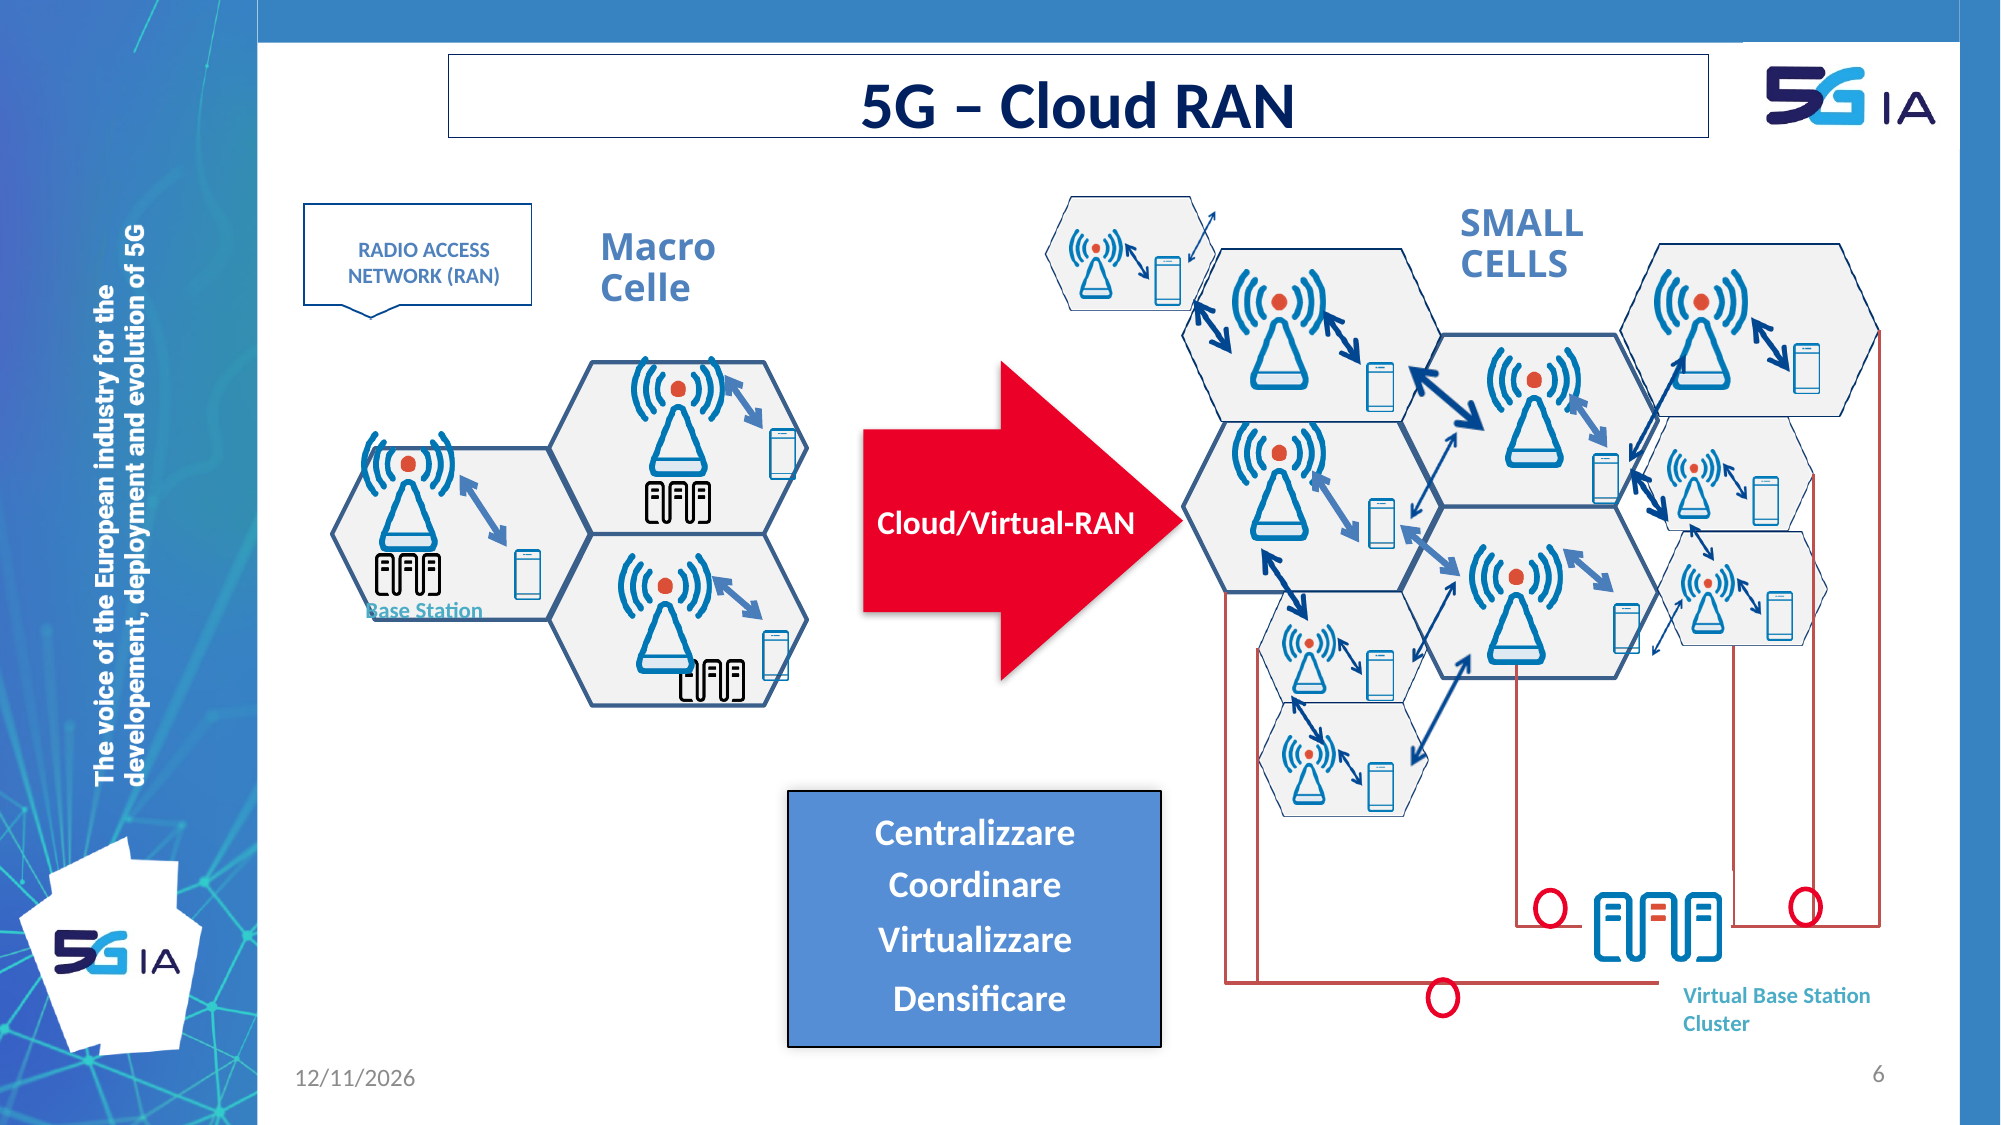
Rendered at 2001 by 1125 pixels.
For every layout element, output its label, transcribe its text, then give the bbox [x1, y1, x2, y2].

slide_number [279, 1046, 577, 1107]
title 5G – Cloud RAN [448, 54, 1709, 138]
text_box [302, 195, 1931, 1047]
picture [1743, 42, 1960, 149]
picture [0, 0, 258, 1125]
slide_number 6 [1433, 1053, 1900, 1103]
